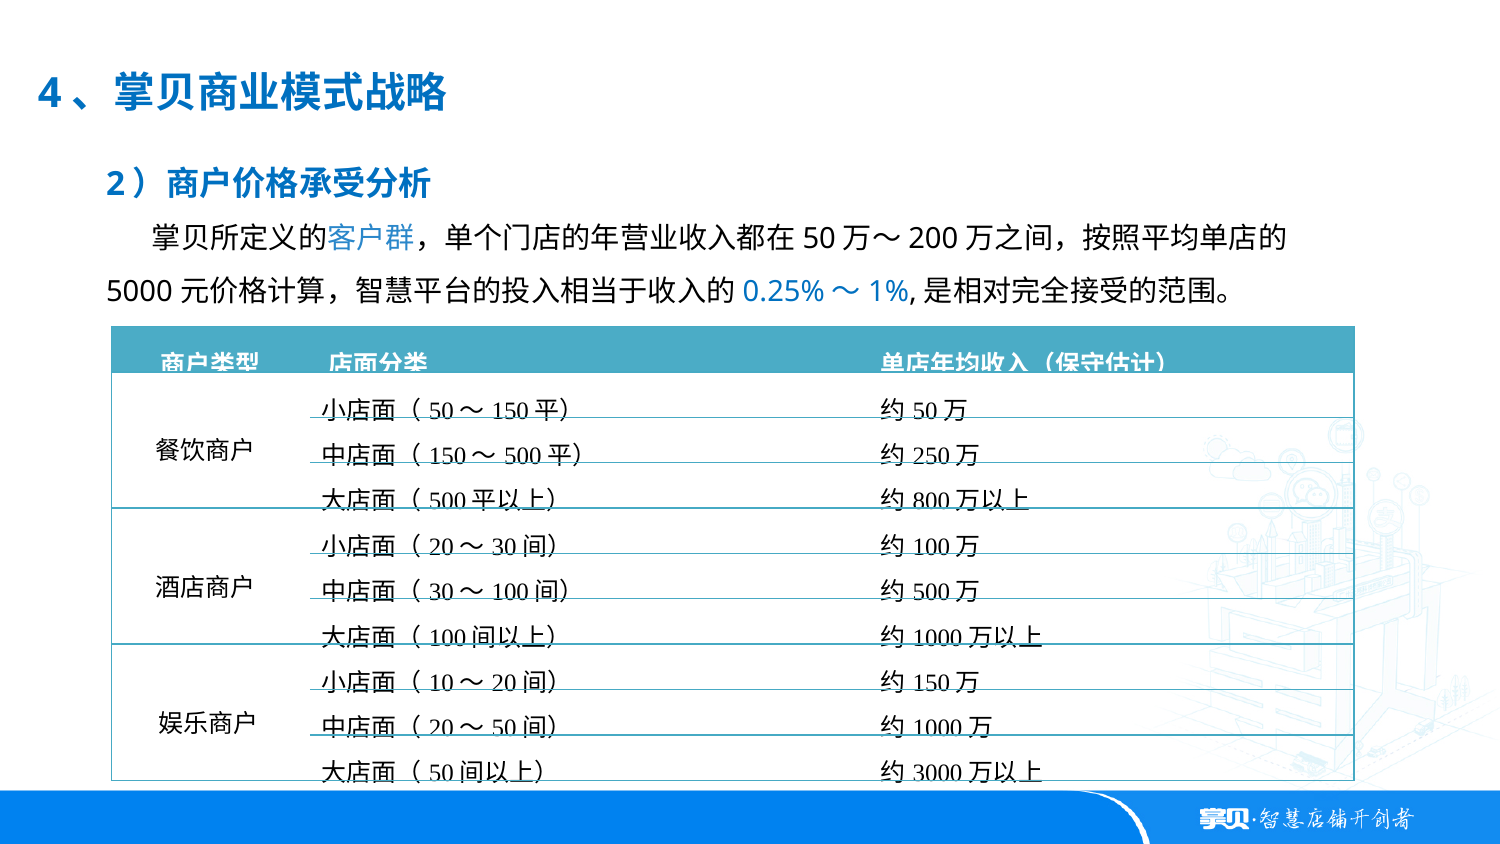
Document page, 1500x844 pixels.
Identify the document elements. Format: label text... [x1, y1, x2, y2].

table_cell 中店面（20～50间） [310, 690, 869, 734]
table_header 商户类型 [112, 327, 310, 371]
table_cell 大店面（100间以上） [310, 599, 869, 643]
table_cell 娱乐商户 [112, 645, 310, 780]
table_cell 小店面（10～20间） [310, 645, 869, 689]
table_cell 酒店商户 [112, 509, 310, 643]
table_cell 小店面（50～150平） [310, 373, 869, 417]
text_box 4、掌贝商业模式战略 [23, 33, 472, 124]
text_box 2）商户价格承受分析 掌贝所定义的客户群，单个门店的年营业收入都在50万～200万之间，按照平均单店的5000元价格计算，智慧平台的投入相当于收入的0.25%～1%,是相对完全接受的范围。 [91, 134, 1366, 315]
table_cell 餐饮商户 [112, 373, 310, 507]
table_cell 大店面（50间以上） [310, 736, 869, 780]
table_cell 约1000万以上 [869, 599, 1353, 643]
table_cell 大店面（500平以上） [310, 463, 869, 507]
picture [0, 0, 1500, 844]
table_cell 约100万 [869, 509, 1353, 553]
table_cell 约1000万 [869, 690, 1353, 734]
table_header 店面分类 [310, 327, 869, 371]
table_cell 约250万 [869, 418, 1353, 462]
table_cell 约500万 [869, 554, 1353, 598]
table_cell 中店面（150～500平） [310, 418, 869, 462]
table_cell 约50万 [869, 373, 1353, 417]
table_cell 约800万以上 [869, 463, 1353, 507]
table_cell 中店面（30～100间） [310, 554, 869, 598]
table_cell 约150万 [869, 645, 1353, 689]
table_cell 小店面（20～30间） [310, 509, 869, 553]
table_header 单店年均收入（保守估计） [869, 327, 1353, 371]
table_cell 约3000万以上 [869, 736, 1353, 780]
